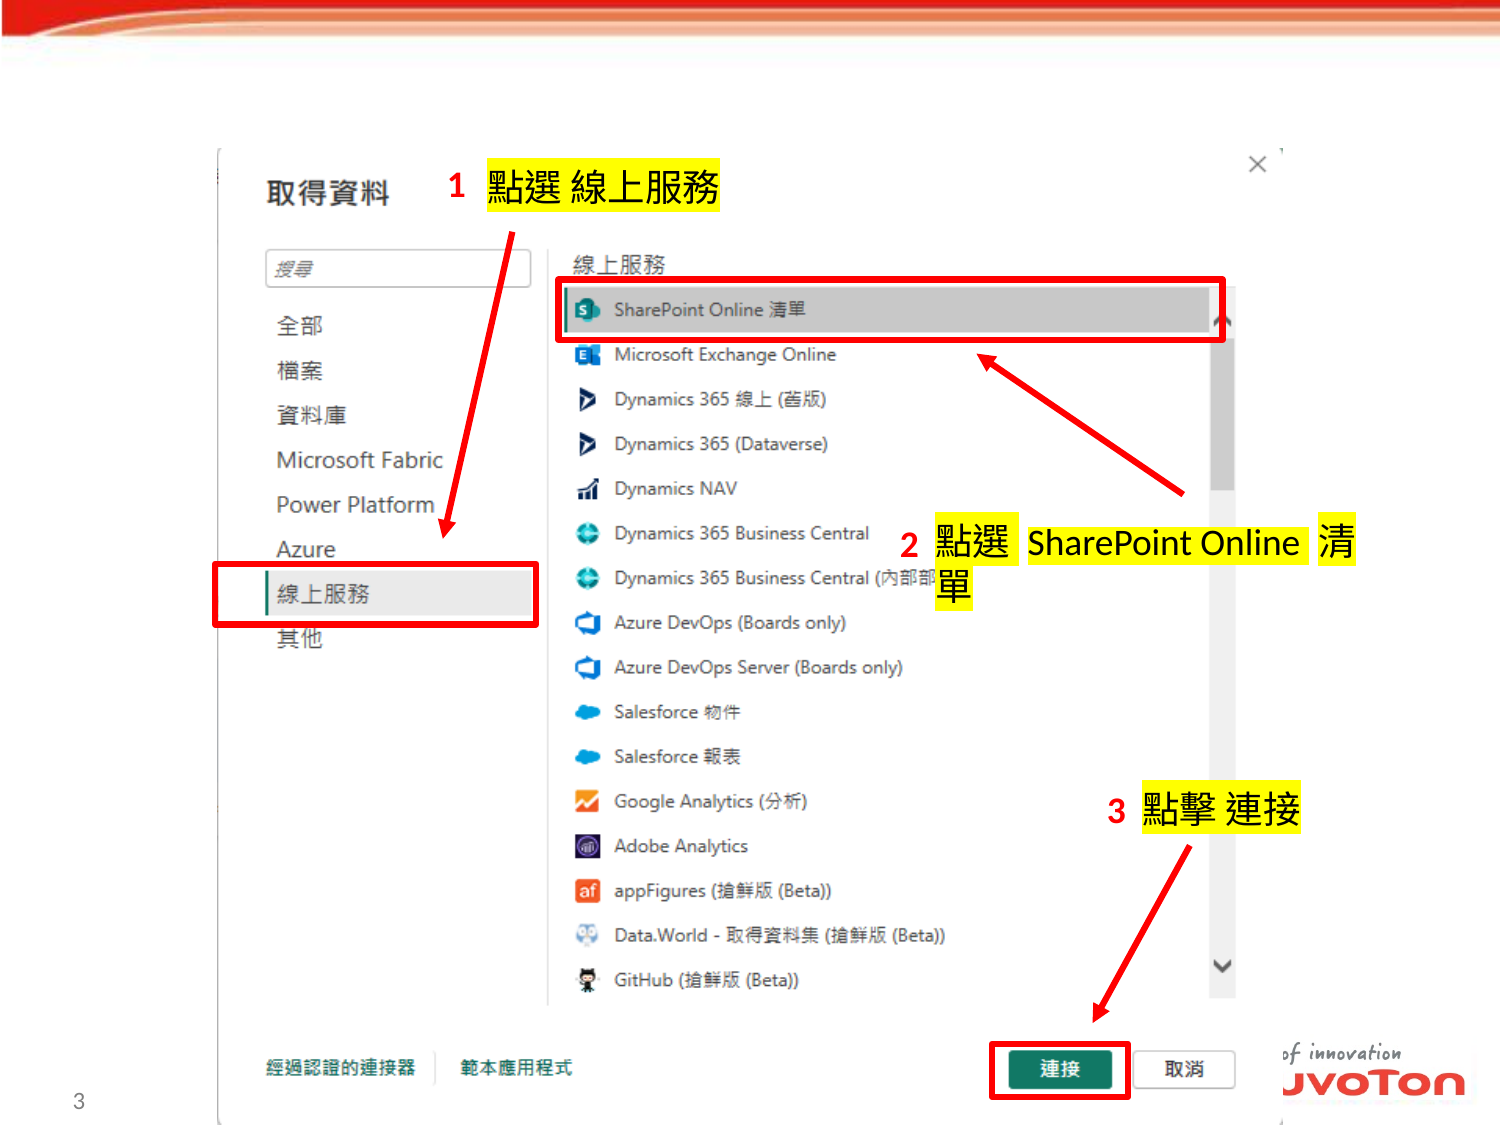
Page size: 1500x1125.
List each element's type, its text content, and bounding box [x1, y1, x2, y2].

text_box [1092, 845, 1191, 1024]
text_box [442, 231, 513, 540]
text_box 點擊 連接 [1288, 778, 1338, 838]
picture [1, 0, 1500, 1125]
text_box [976, 353, 1184, 495]
slide_number 2 [0, 1069, 160, 1125]
text_box 點選 SharePoint Online 清單 [1288, 510, 1400, 615]
